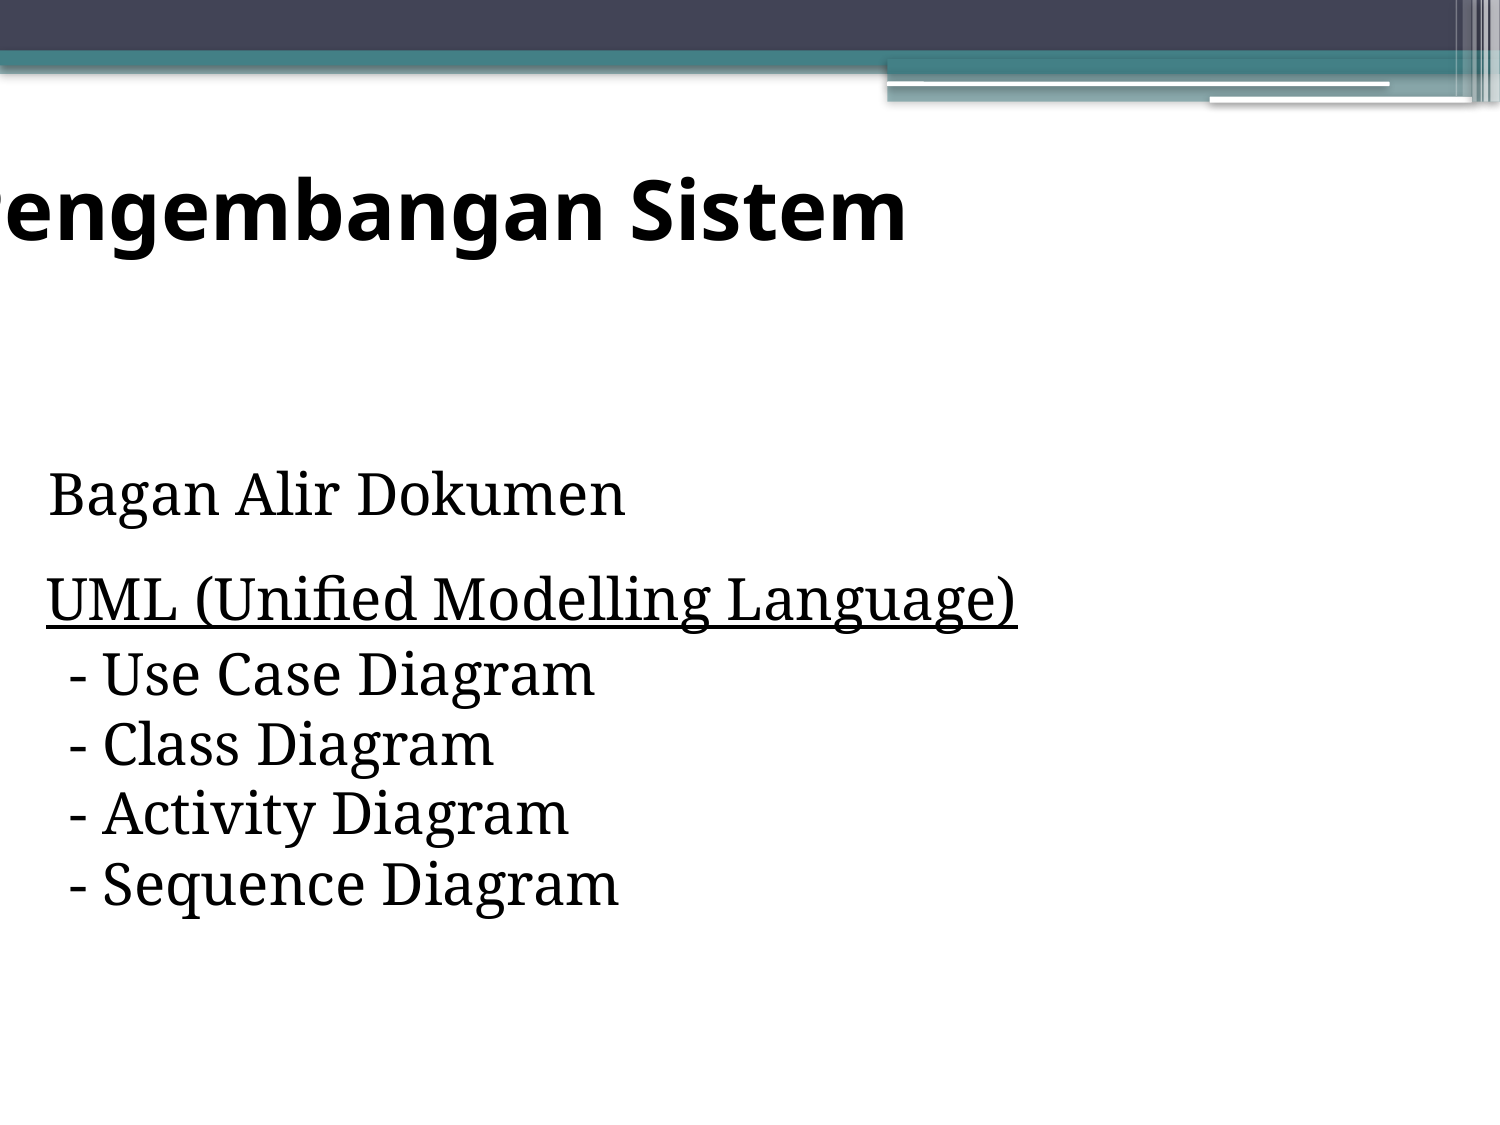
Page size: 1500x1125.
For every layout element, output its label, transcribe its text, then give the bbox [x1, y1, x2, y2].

text_box - Use Case Diagram - Class Diagram - Activity Diagram - Sequence Diagram [54, 639, 636, 1125]
text_box Bagan Alir Dokumen [33, 450, 642, 535]
text_box Pengembangan Sistem [0, 149, 925, 265]
text_box UML (Unified Modelling Language) [31, 554, 1033, 639]
